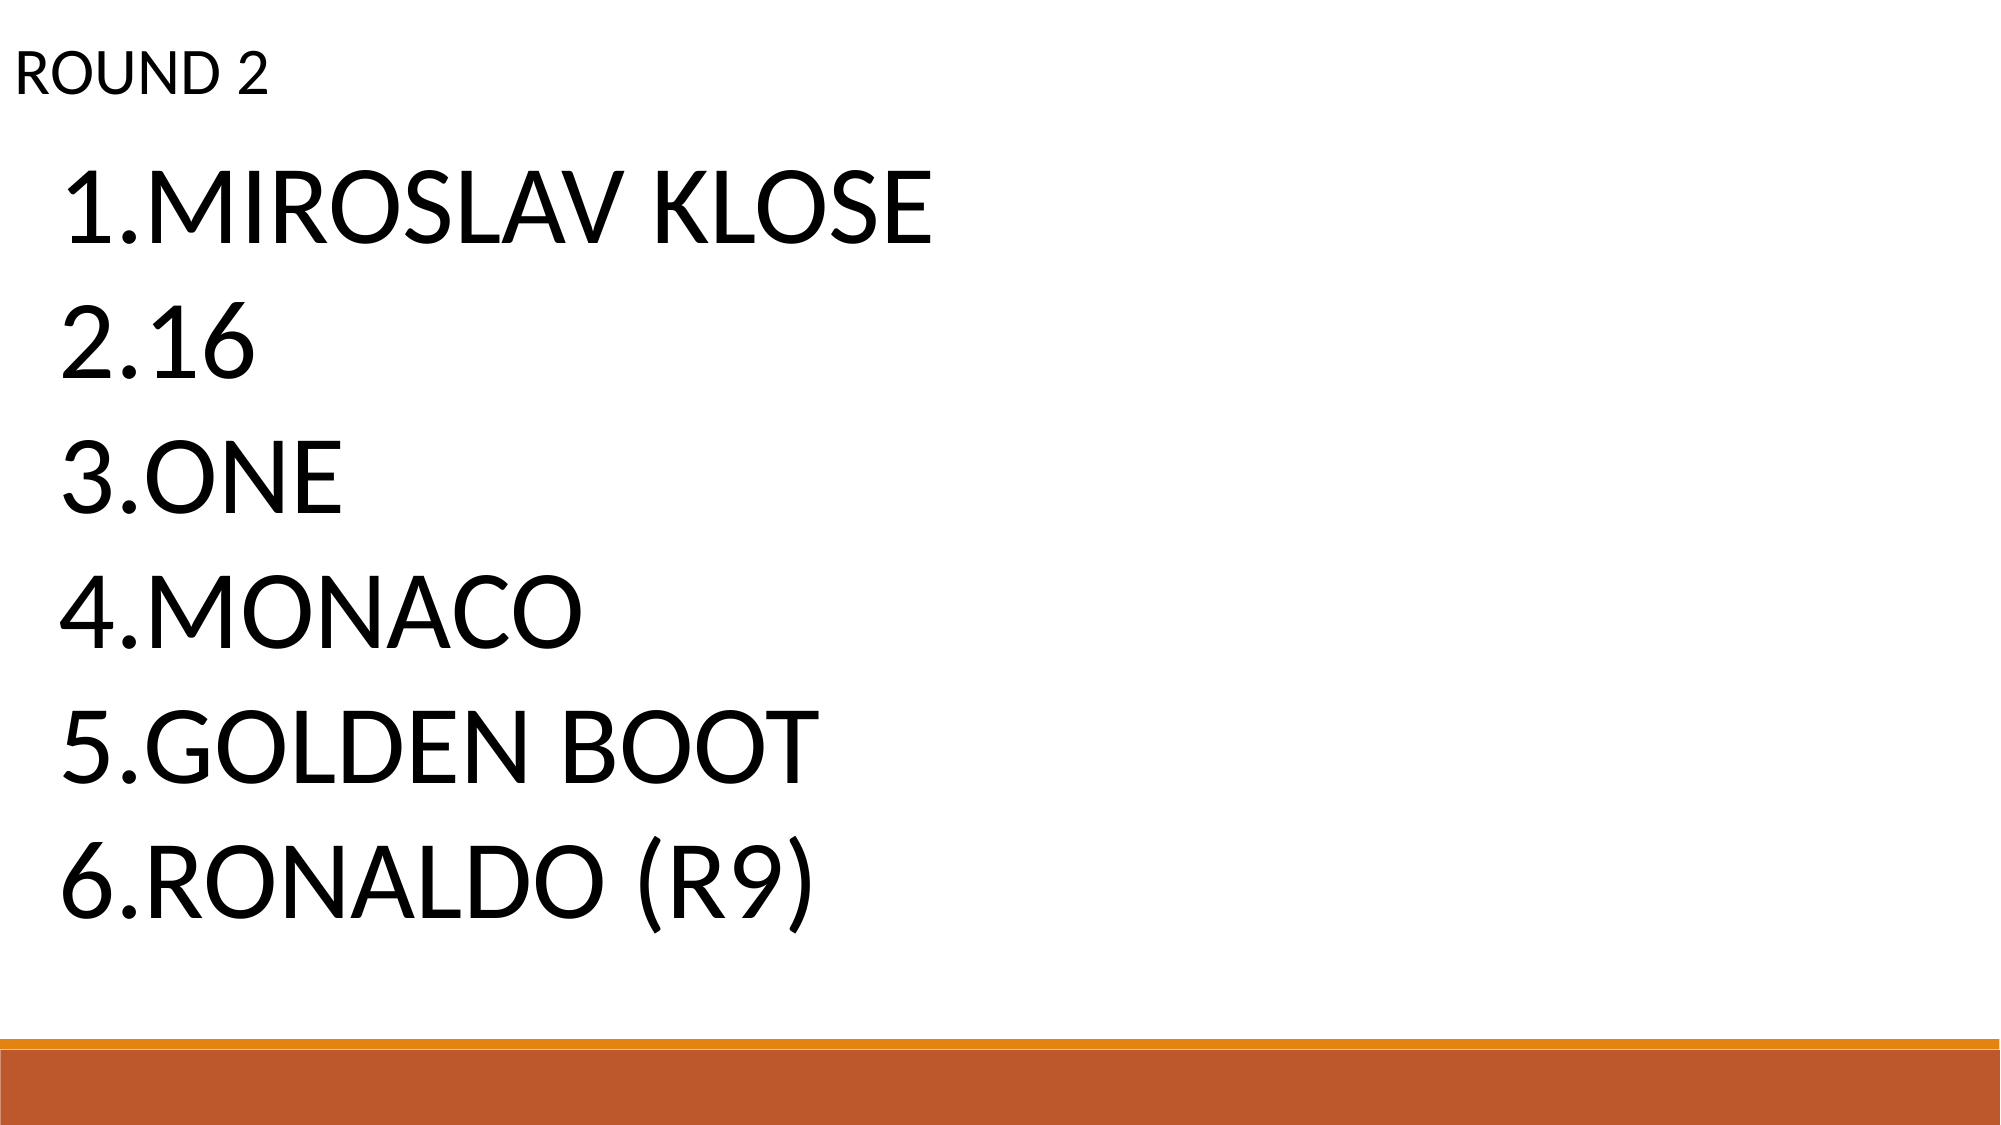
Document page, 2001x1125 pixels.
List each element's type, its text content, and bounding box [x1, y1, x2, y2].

text_box ROUND 2 [0, 20, 2000, 116]
text_box MIROSLAV KLOSE 16 ONE MONACO GOLDEN BOOT RONALDO (R9) [43, 123, 2000, 948]
